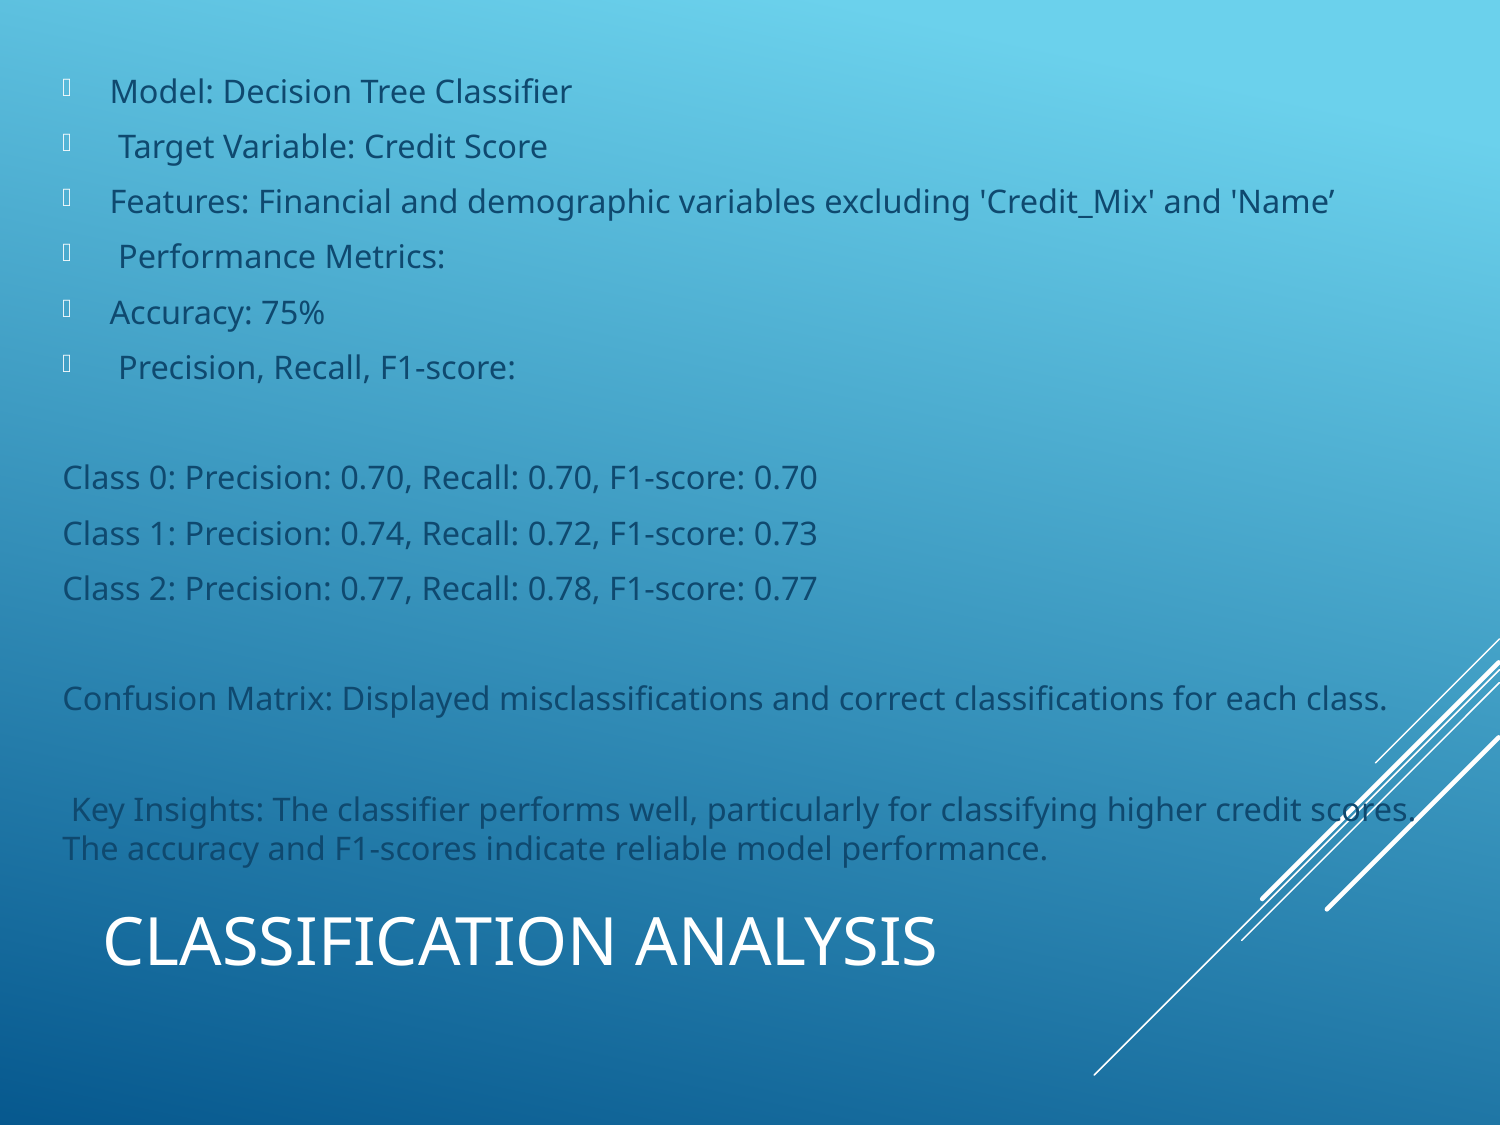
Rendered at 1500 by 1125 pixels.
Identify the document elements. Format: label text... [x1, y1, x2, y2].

list Model: Decision Tree Classifier Target Variable: Credit Score Features: Financial and demographic variables excluding 'Credit_Mix' and 'Name’ Performance Metrics: Accuracy: 75% Precision, Recall, F1-score: Class 0: Precision: 0.70, Recall: 0.70, F1-score: 0.70 Class 1: Precision: 0.74, Recall: 0.72, F1-score: 0.73 Class 2: Precision: 0.77, Recall: 0.78, F1-score: 0.77 Confusion Matrix: Displayed misclassifications and correct classifications for each class. Key Insights: The classifier performs well, particularly for classifying higher credit scores. The accuracy and F1-scores indicate reliable model performance. [47, 60, 1460, 877]
title Classification Analysis [87, 877, 1163, 1064]
